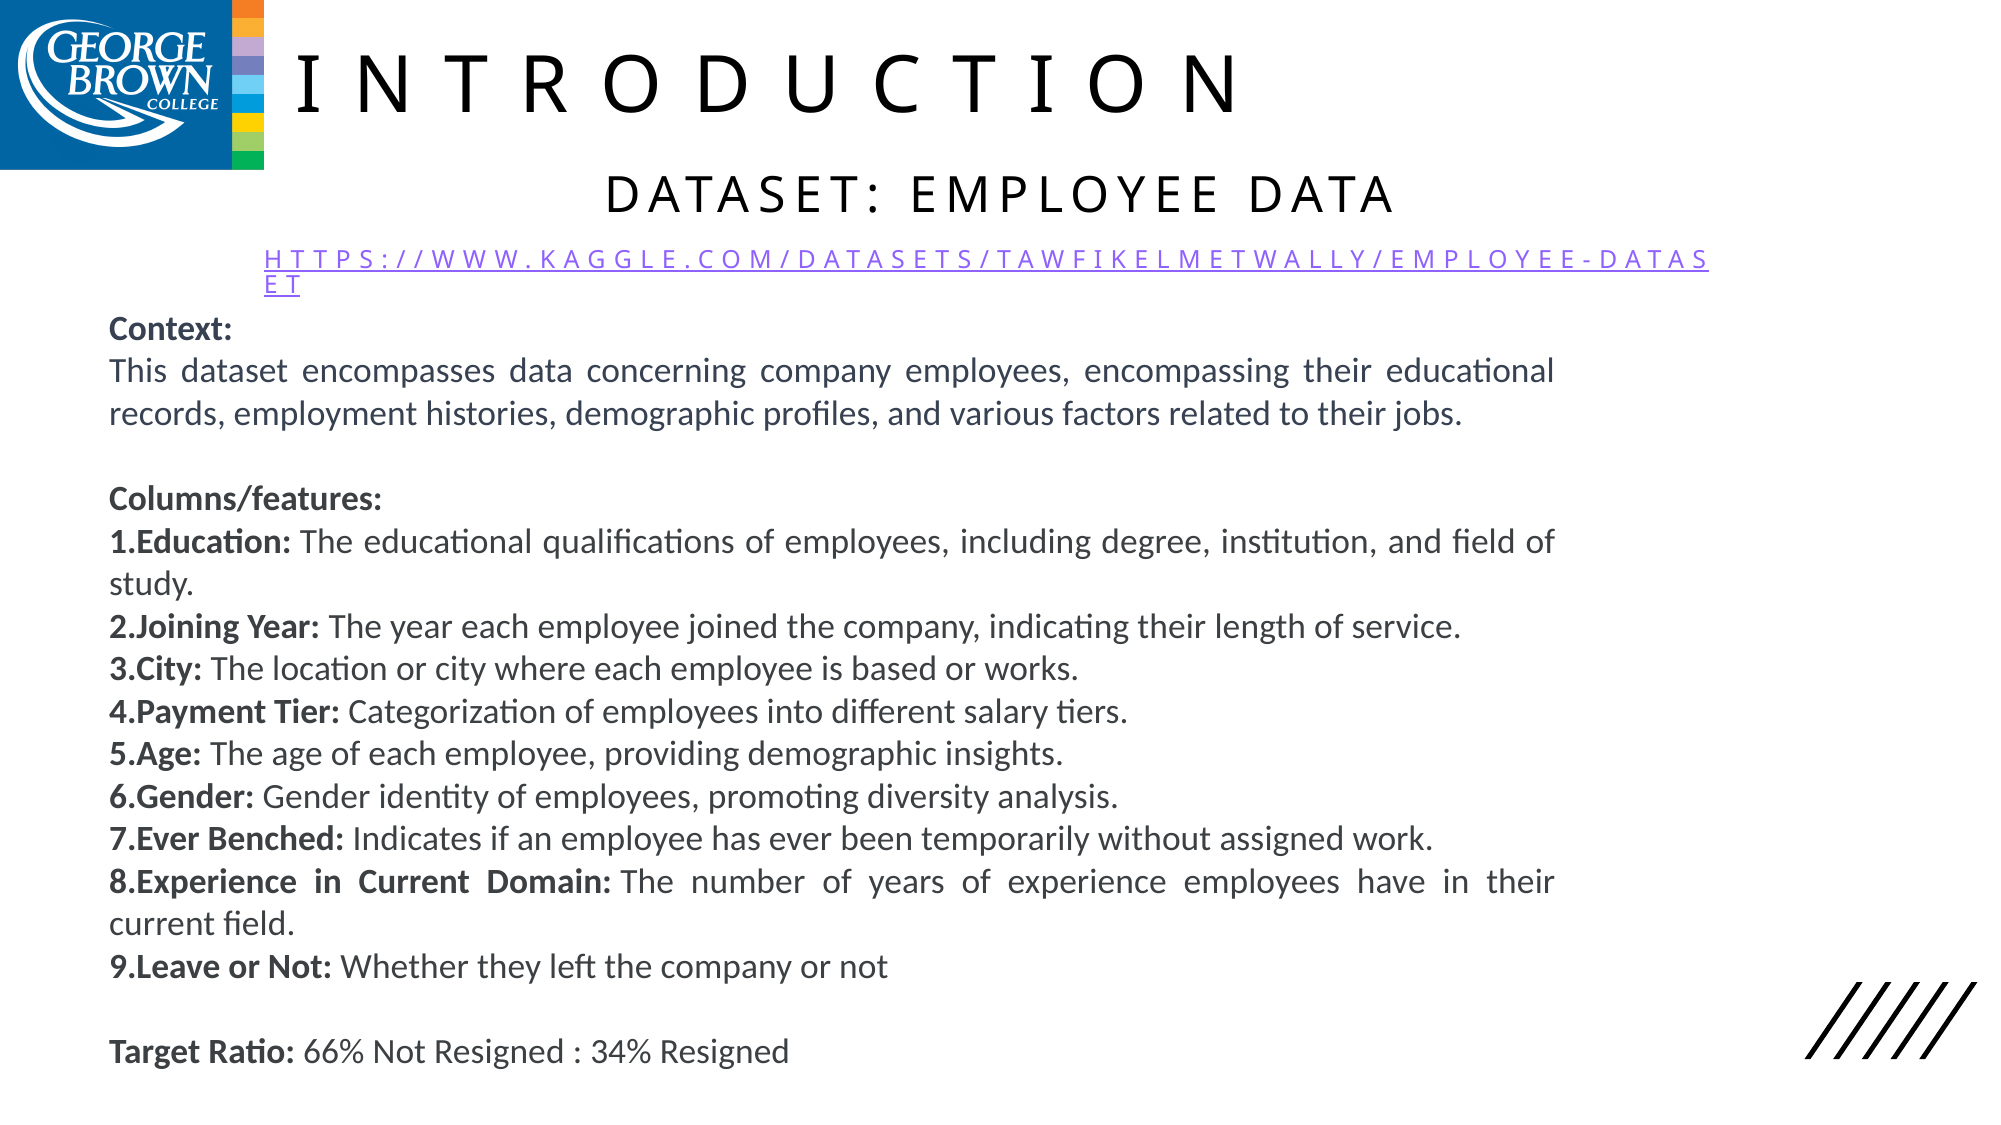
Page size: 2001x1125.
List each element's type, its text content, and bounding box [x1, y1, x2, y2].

picture [0, 0, 264, 170]
text_box Context: This dataset encompasses data concerning company employees, encompassing their educational records, employment histories, demographic profiles, and various factors related to their jobs. Columns/features: Education: The educational qualifications of employees, including degree, institution, and field of study. Joining Year: The year each employee joined the company, indicating their length of service. City: The location or city where each employee is based or works. Payment Tier: Categorization of employees into different salary tiers. Age: The age of each employee, providing demographic insights. Gender: Gender identity of employees, promoting diversity analysis. Ever Benched: Indicates if an employee has ever been temporarily without assigned work. Experience in Current Domain: The number of years of experience employees have in their current field. Leave or Not: Whether they left the company or not Target Ratio: 66% Not Resigned : 34% Resigned [94, 297, 1572, 1125]
subtitle DATASET: EMPLOYEE DATA https://www.kaggle.com/datasets/tawfikelmetwally/employee-dataset [249, 161, 1749, 434]
title INTRODUCTION [280, 24, 1386, 138]
